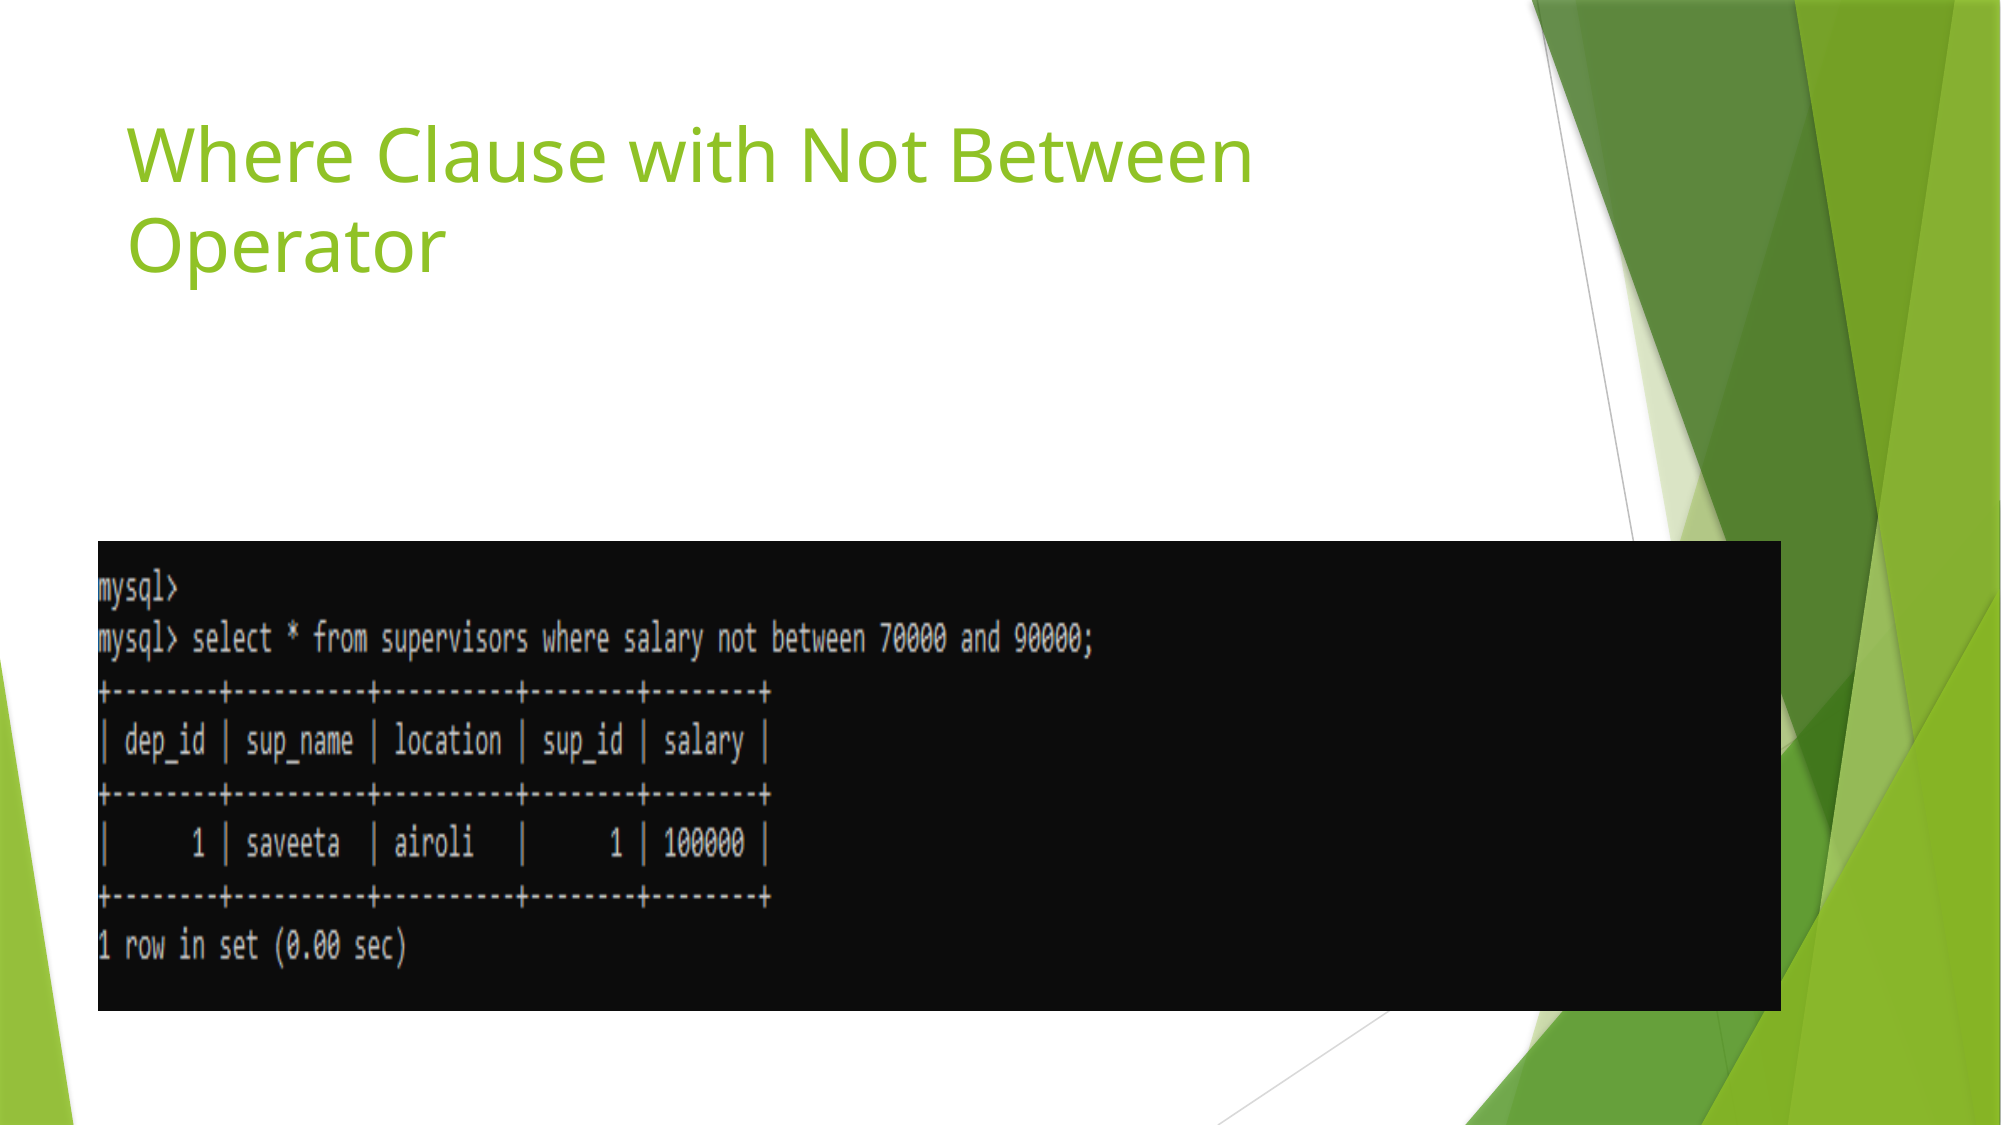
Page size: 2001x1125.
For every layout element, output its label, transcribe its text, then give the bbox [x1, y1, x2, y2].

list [98, 540, 1782, 1012]
title Where Clause with Not Between Operator [111, 99, 1522, 317]
